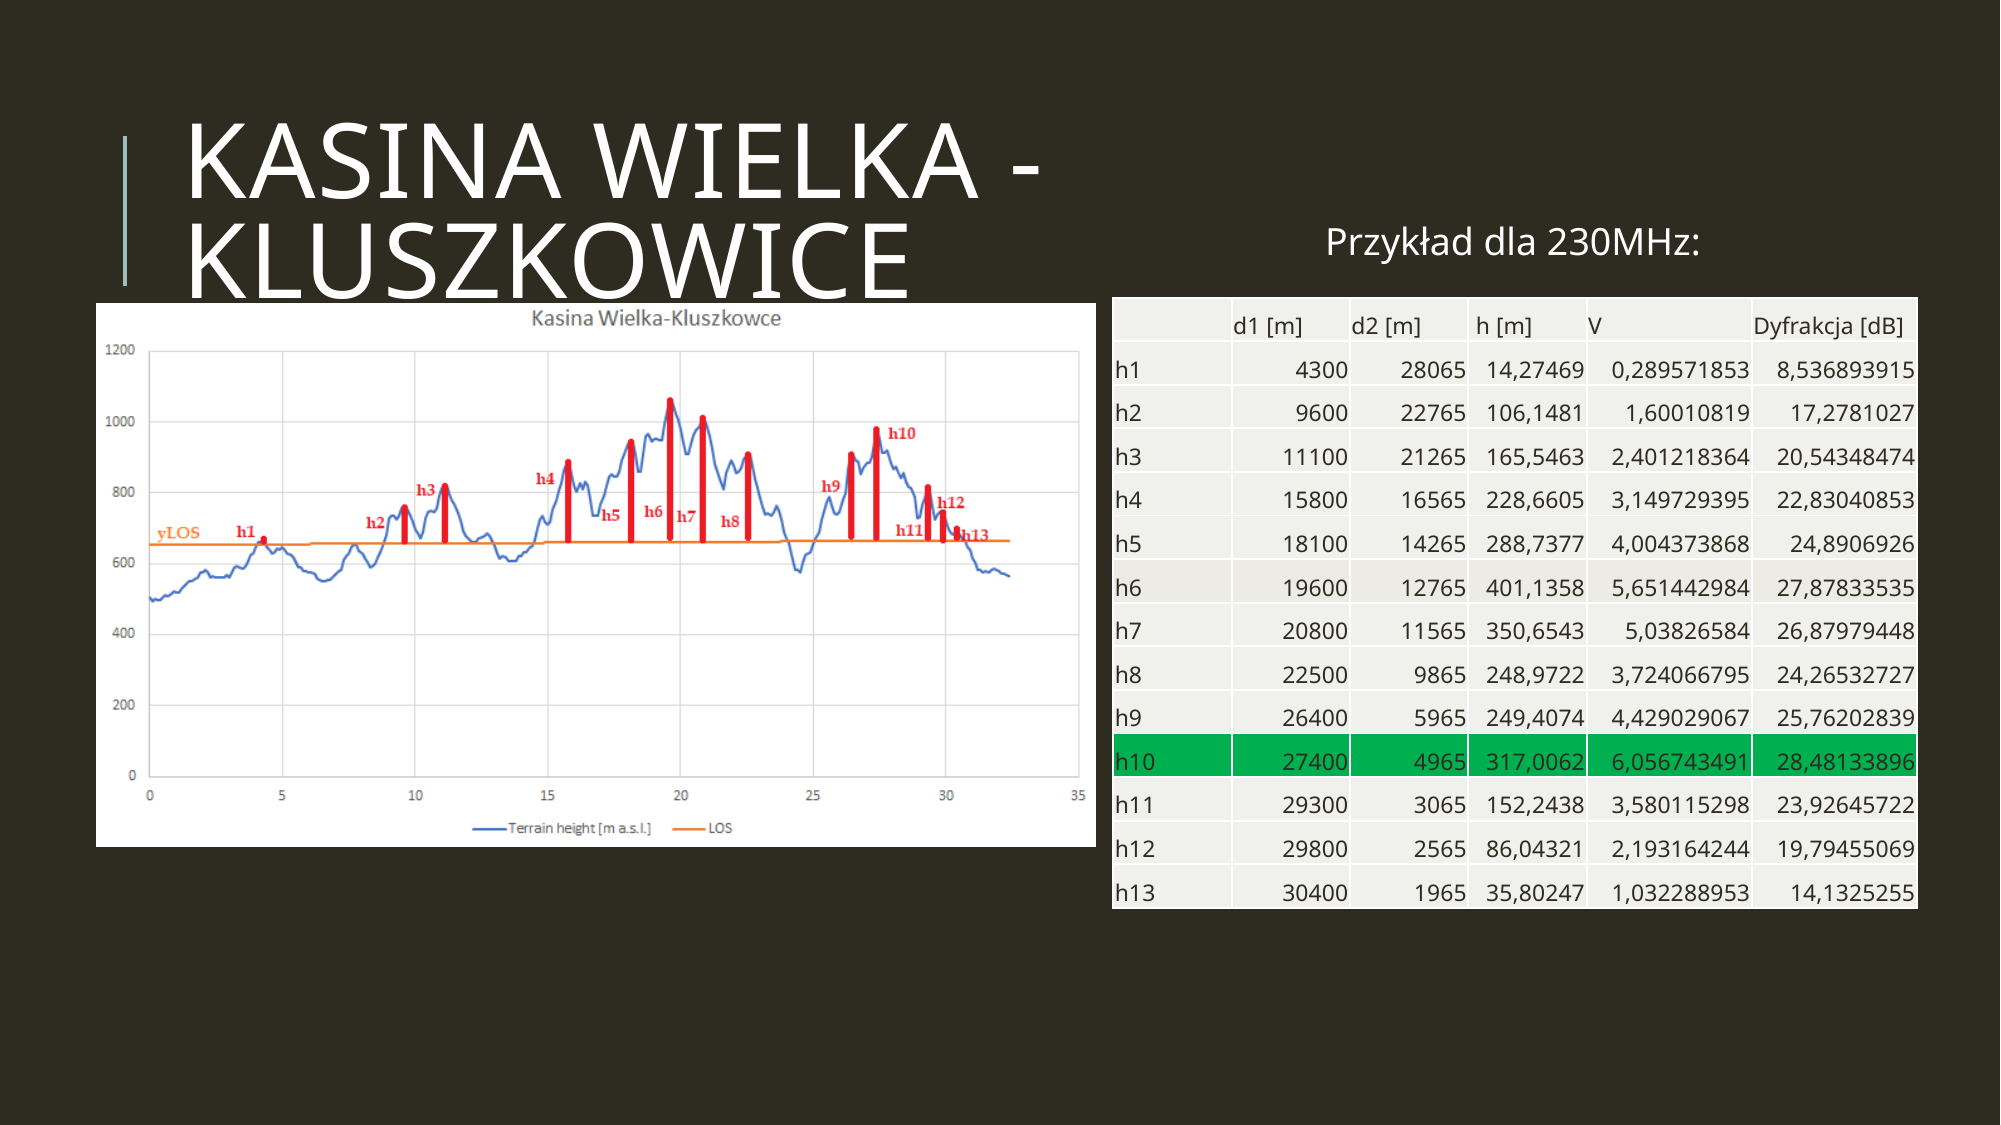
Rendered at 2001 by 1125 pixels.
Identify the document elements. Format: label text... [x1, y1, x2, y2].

table_cell 29300 [1233, 778, 1349, 820]
table_cell 2,401218364 [1588, 429, 1751, 471]
table_cell 26,87979448 [1753, 604, 1916, 645]
table_cell 11565 [1351, 604, 1467, 645]
table_cell h5 [1114, 516, 1231, 558]
table_cell 21265 [1351, 429, 1467, 471]
table_cell h4 [1114, 473, 1231, 515]
table_cell 29800 [1233, 822, 1349, 863]
table_cell h3 [1114, 429, 1231, 471]
picture [96, 303, 1097, 847]
table_cell 26400 [1233, 691, 1349, 733]
table_cell 5965 [1351, 691, 1467, 733]
table_cell 2565 [1351, 822, 1467, 863]
table_cell 24,8906926 [1753, 516, 1916, 558]
table_cell 1965 [1351, 865, 1467, 907]
table_cell h8 [1114, 647, 1231, 689]
table_header d1 [m] [1233, 299, 1349, 340]
table_cell 248,9722 [1469, 647, 1586, 689]
title Kasina wielka - kluszkowice [168, 96, 1763, 342]
table_cell 27,87833535 [1753, 560, 1916, 602]
table_cell 8,536893915 [1753, 342, 1916, 384]
table_cell 1,60010819 [1588, 386, 1751, 427]
table_cell 152,2438 [1469, 778, 1586, 820]
table_cell 3065 [1351, 778, 1467, 820]
table_cell 228,6605 [1469, 473, 1586, 515]
table_cell 12765 [1351, 560, 1467, 602]
table_cell 16565 [1351, 473, 1467, 515]
table_cell h11 [1114, 778, 1231, 820]
table_cell 1,032288953 [1588, 865, 1751, 907]
table_cell 9865 [1351, 647, 1467, 689]
table_cell 6,056743491 [1588, 734, 1751, 776]
table_header Dyfrakcja [dB] [1753, 299, 1916, 340]
table_cell 15800 [1233, 473, 1349, 515]
table_cell h7 [1114, 604, 1231, 645]
table_cell 14,27469 [1469, 342, 1586, 384]
table_cell 18100 [1233, 516, 1349, 558]
table_cell 25,76202839 [1753, 691, 1916, 733]
table_cell 5,651442984 [1588, 560, 1751, 602]
table_cell 11100 [1233, 429, 1349, 471]
table_cell 4,004373868 [1588, 516, 1751, 558]
table_cell h6 [1114, 560, 1231, 602]
table_cell h10 [1114, 734, 1231, 776]
table_cell 20,54348474 [1753, 429, 1916, 471]
table_cell 19,79455069 [1753, 822, 1916, 863]
table_header V [1588, 299, 1751, 340]
table_header [1114, 299, 1231, 340]
table_cell 19600 [1233, 560, 1349, 602]
table_cell h12 [1114, 822, 1231, 863]
table_cell 3,580115298 [1588, 778, 1751, 820]
table_cell 4965 [1351, 734, 1467, 776]
table_header h [m] [1469, 299, 1586, 340]
table_cell h1 [1114, 342, 1231, 384]
table_cell 86,04321 [1469, 822, 1586, 863]
table_cell 3,149729395 [1588, 473, 1751, 515]
table_cell 35,80247 [1469, 865, 1586, 907]
table_cell 22,83040853 [1753, 473, 1916, 515]
table_cell 28,48133896 [1753, 734, 1916, 776]
table_cell 24,26532727 [1753, 647, 1916, 689]
table_cell 30400 [1233, 865, 1349, 907]
table_cell 249,4074 [1469, 691, 1586, 733]
table_cell h2 [1114, 386, 1231, 427]
table_cell 401,1358 [1469, 560, 1586, 602]
table_cell 28065 [1351, 342, 1467, 384]
table_cell h9 [1114, 691, 1231, 733]
table_cell 288,7377 [1469, 516, 1586, 558]
table_cell 106,1481 [1469, 386, 1586, 427]
table_header d2 [m] [1351, 299, 1467, 340]
table_cell 350,6543 [1469, 604, 1586, 645]
table_cell 22765 [1351, 386, 1467, 427]
table_cell 0,289571853 [1588, 342, 1751, 384]
table_cell 20800 [1233, 604, 1349, 645]
table_cell 23,92645722 [1753, 778, 1916, 820]
table_cell 9600 [1233, 386, 1349, 427]
text_box Przykład dla 230MHz: [1310, 210, 1721, 271]
table_cell 22500 [1233, 647, 1349, 689]
table_cell 3,724066795 [1588, 647, 1751, 689]
table_cell 5,03826584 [1588, 604, 1751, 645]
table_cell 165,5463 [1469, 429, 1586, 471]
table_cell 14265 [1351, 516, 1467, 558]
table_cell 2,193164244 [1588, 822, 1751, 863]
table_cell 17,2781027 [1753, 386, 1916, 427]
table_cell 27400 [1233, 734, 1349, 776]
table_cell 4300 [1233, 342, 1349, 384]
table_cell h13 [1114, 865, 1231, 907]
table_cell 4,429029067 [1588, 691, 1751, 733]
table_cell 14,1325255 [1753, 865, 1916, 907]
table_cell 317,0062 [1469, 734, 1586, 776]
